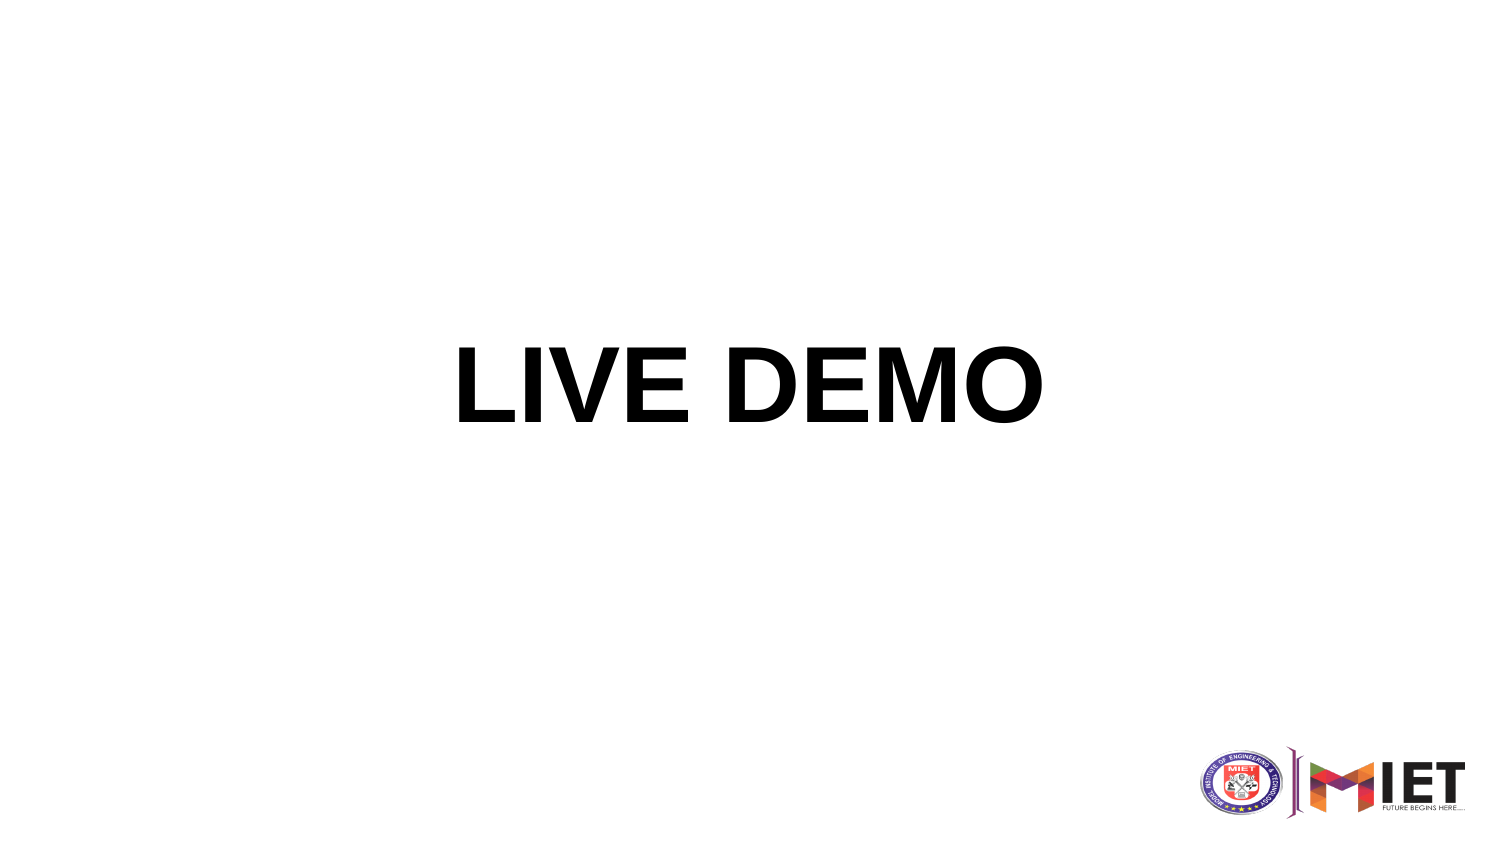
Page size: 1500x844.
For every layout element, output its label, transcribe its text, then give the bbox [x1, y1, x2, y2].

picture [1199, 746, 1465, 819]
title LIVE DEMO [51, 122, 1449, 459]
